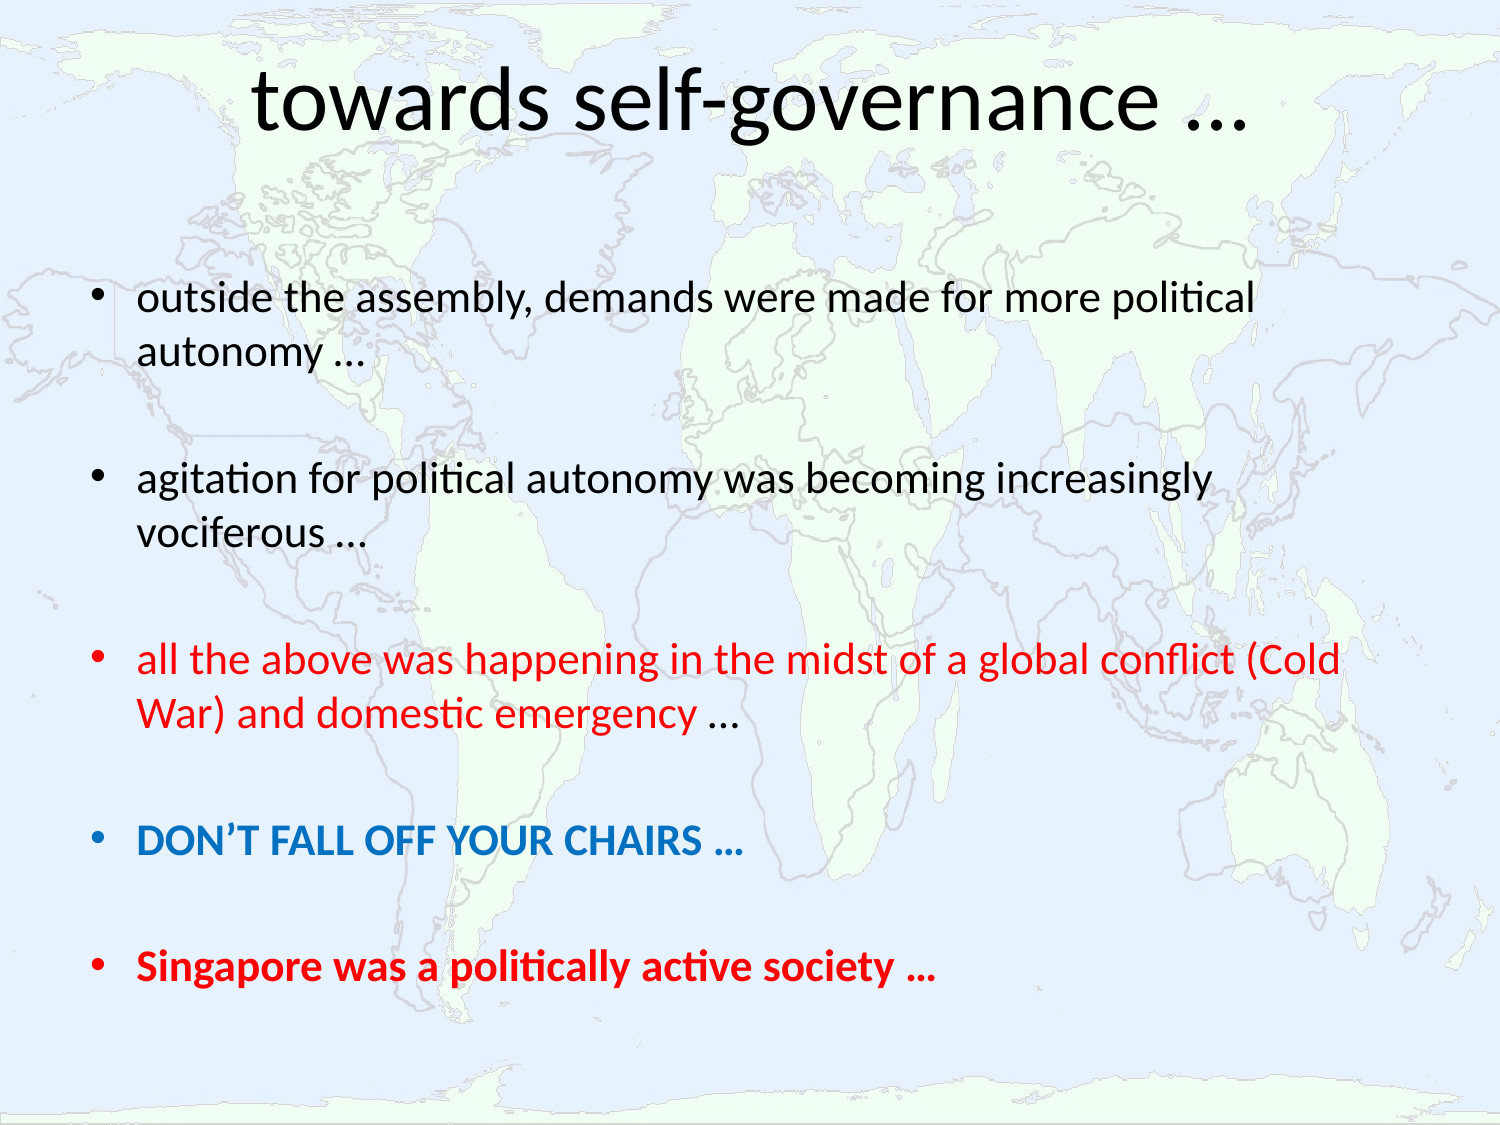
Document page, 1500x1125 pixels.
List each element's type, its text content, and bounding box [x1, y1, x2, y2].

list outside the assembly, demands were made for more political autonomy … agitation for political autonomy was becoming increasingly vociferous … all the above was happening in the midst of a global conflict (Cold War) and domestic emergency … DON’T FALL OFF YOUR CHAIRS … Singapore was a politically active society … [75, 196, 1425, 1005]
title towards self-governance ... [76, 0, 1427, 188]
